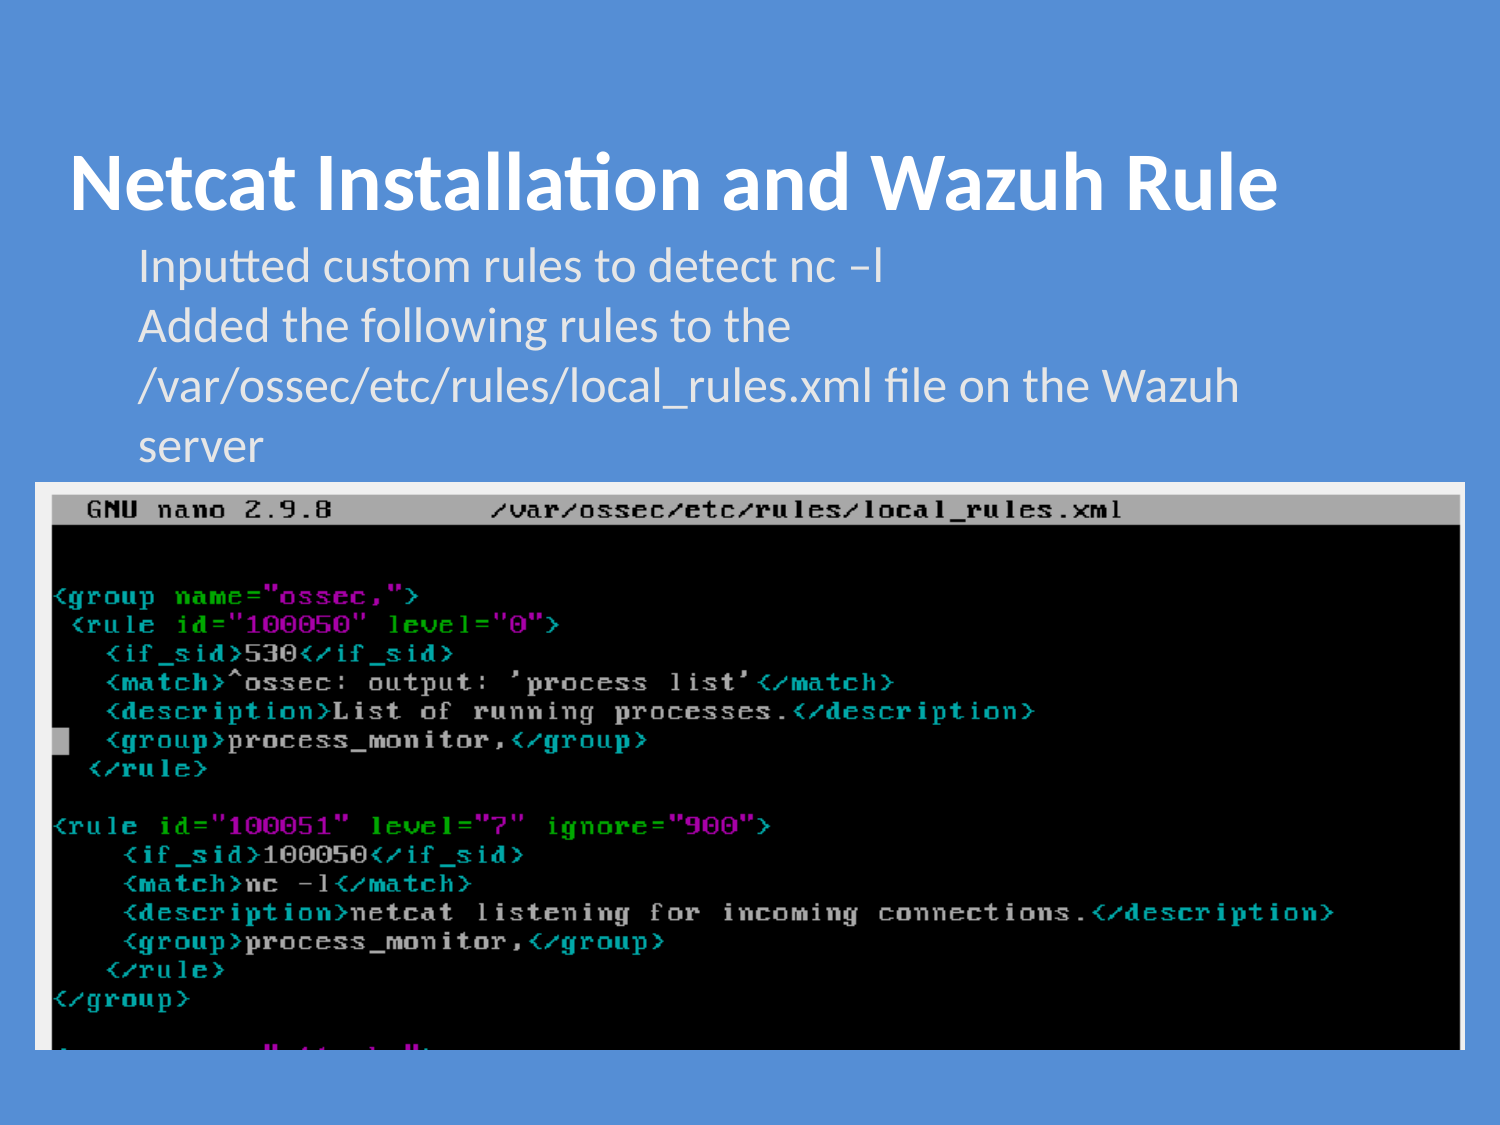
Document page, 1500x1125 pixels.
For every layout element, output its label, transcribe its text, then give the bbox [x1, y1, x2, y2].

text_box Inputted custom rules to detect nc –l Added the following rules to the /var/ossec/etc/rules/local_rules.xml file on the Wazuh server [123, 224, 1324, 480]
picture [35, 482, 1465, 1051]
text_box Netcat Installation and Wazuh Rule [55, 75, 1295, 235]
